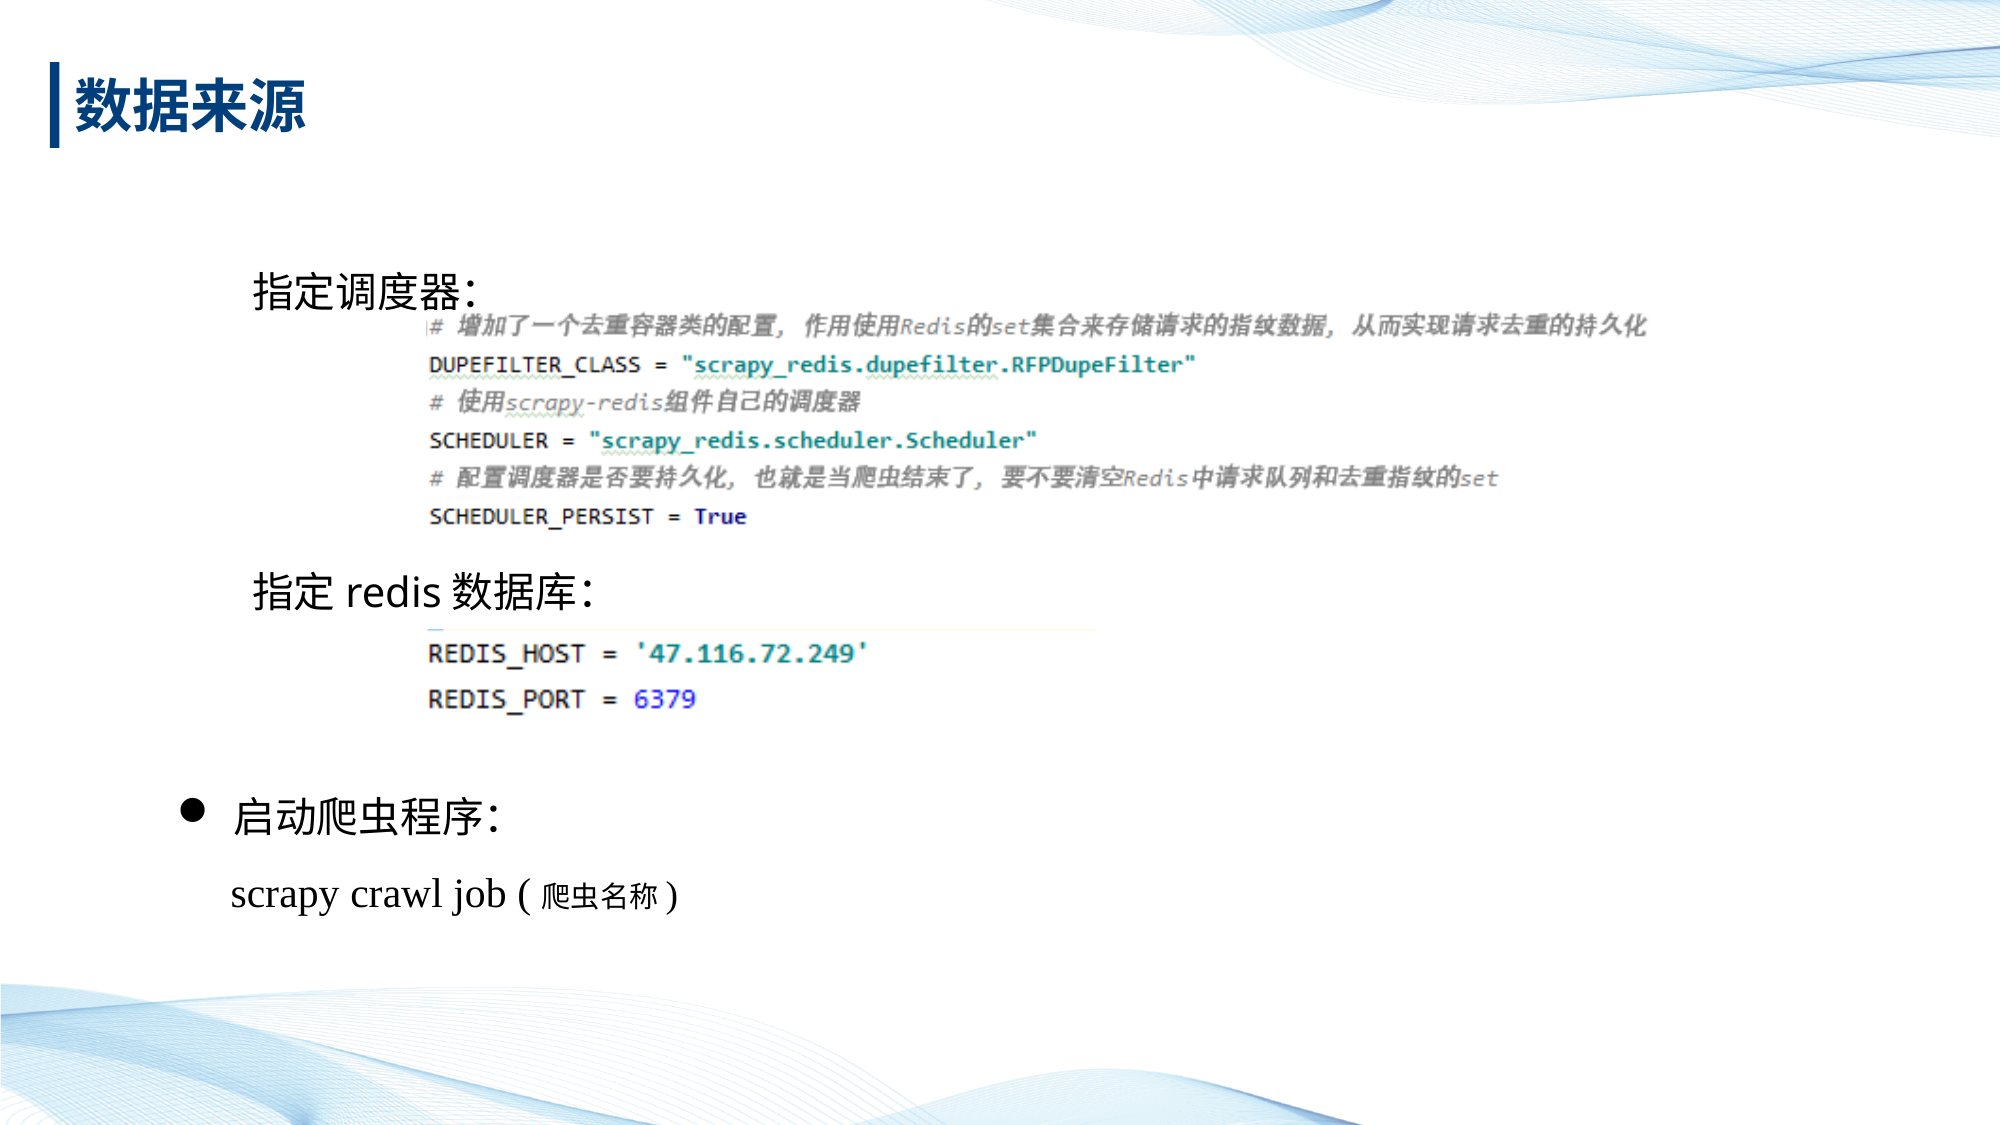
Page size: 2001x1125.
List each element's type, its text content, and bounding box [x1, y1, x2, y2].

picture [2, 977, 1590, 1125]
picture [426, 310, 1656, 532]
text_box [49, 62, 459, 148]
picture [885, 1, 1999, 148]
text_box 指定调度器： 指定redis数据库： 启动爬虫程序： scrapy crawl job (爬虫名称) [162, 233, 1838, 923]
picture [426, 629, 1097, 727]
